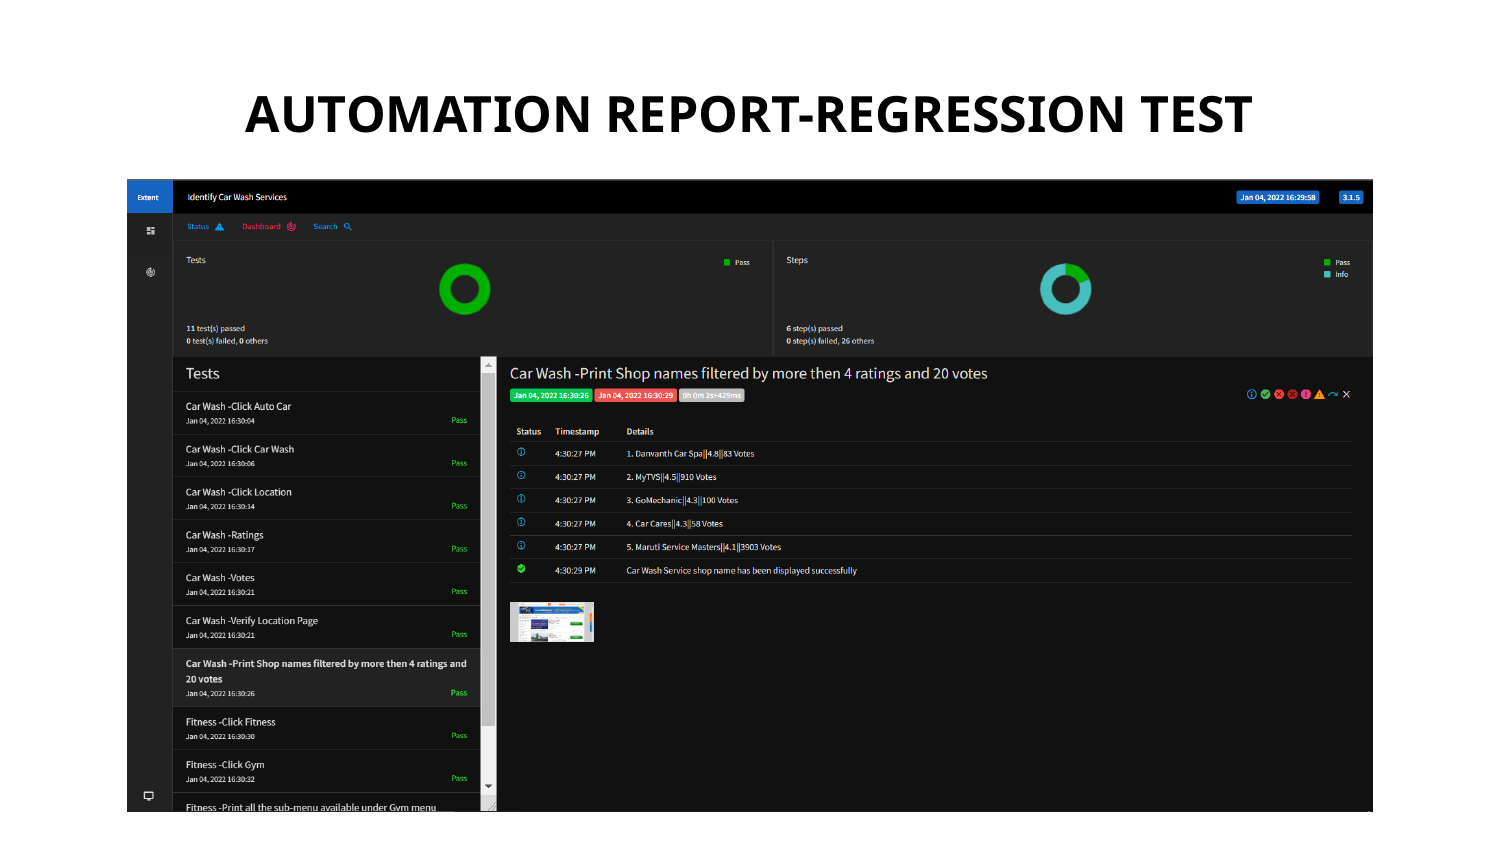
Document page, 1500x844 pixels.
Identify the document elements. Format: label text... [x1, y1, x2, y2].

title AUTOMATION REPORT-REGRESSION TEST [75, 67, 1425, 162]
picture [126, 179, 1373, 813]
